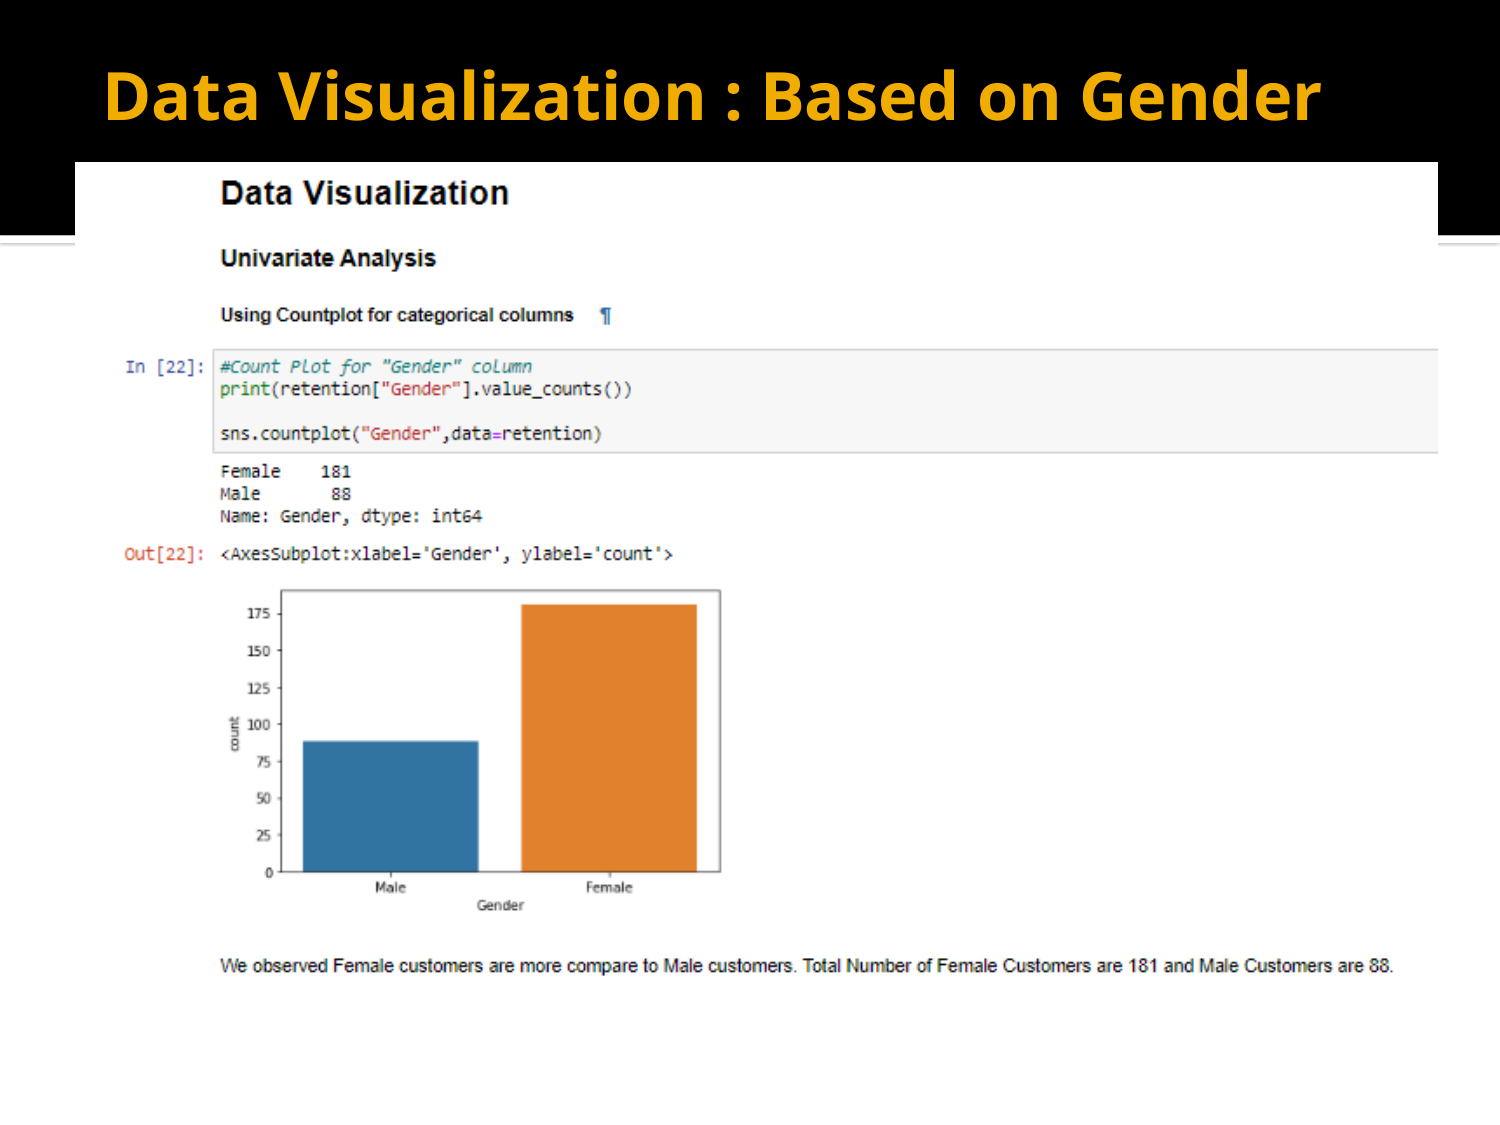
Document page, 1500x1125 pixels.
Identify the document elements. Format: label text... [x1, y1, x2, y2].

title Data Visualization : Based on Gender [87, 0, 1500, 188]
picture [74, 162, 1438, 988]
